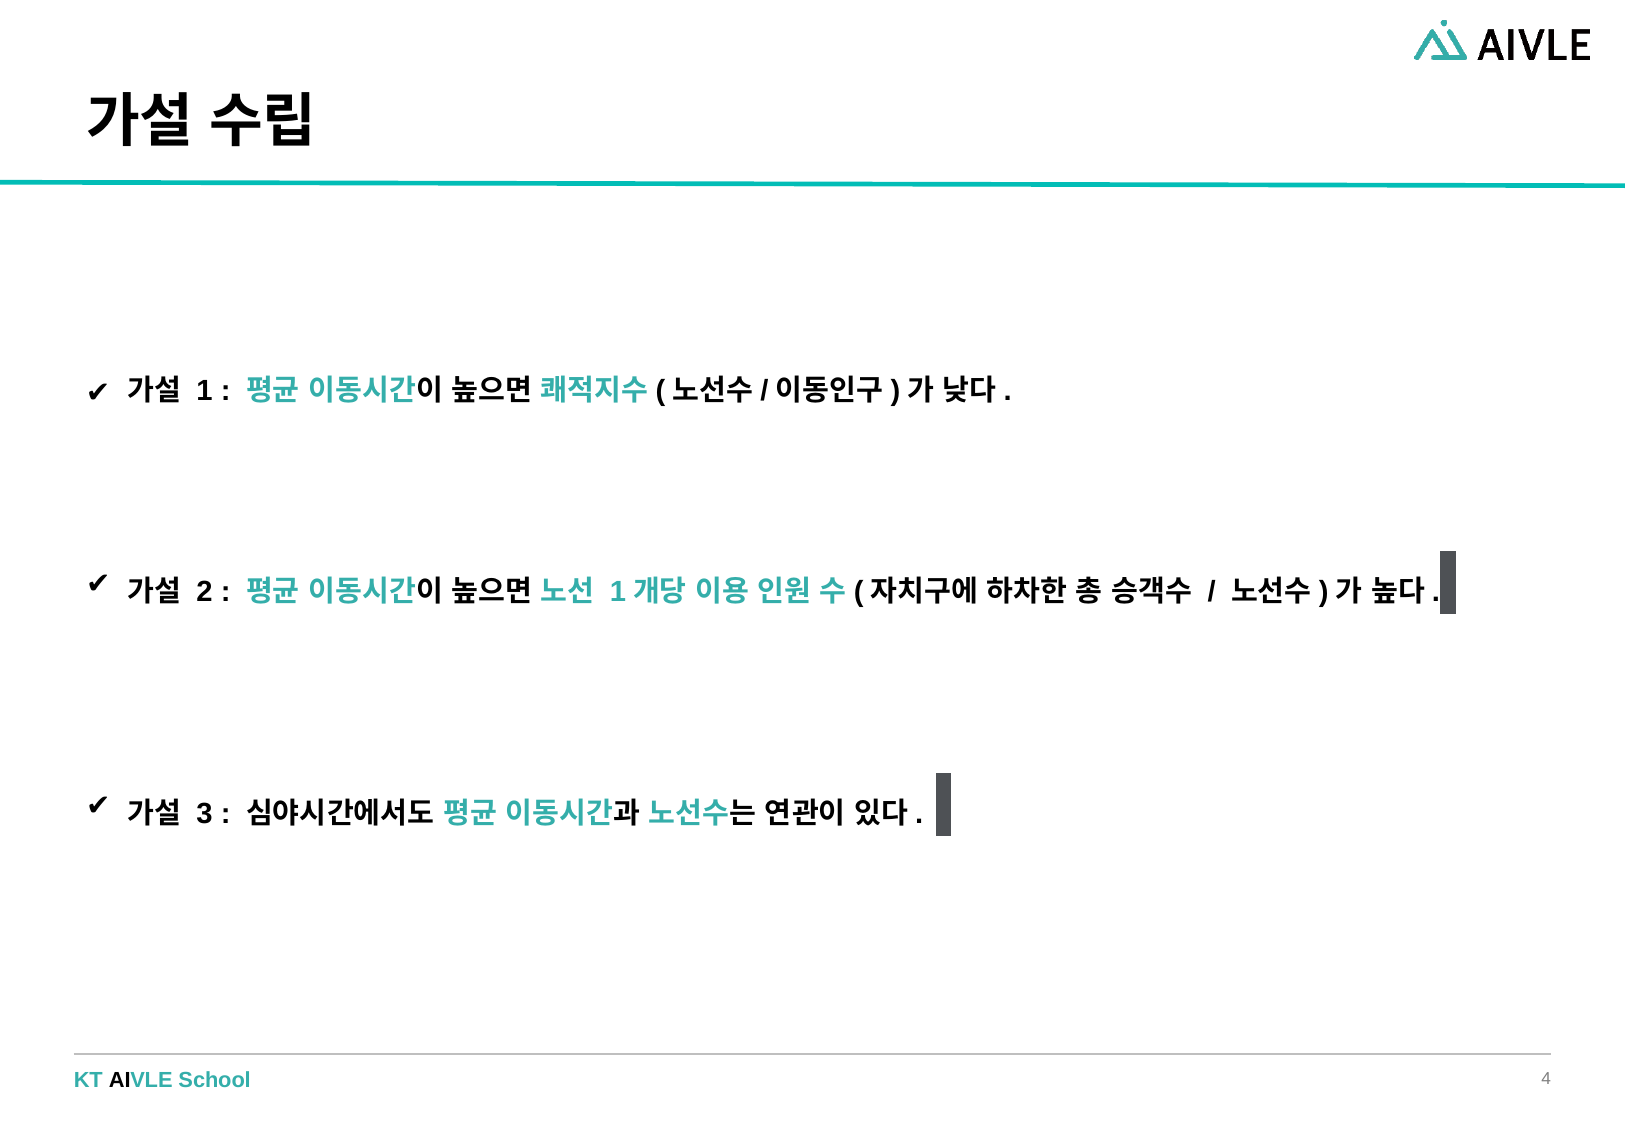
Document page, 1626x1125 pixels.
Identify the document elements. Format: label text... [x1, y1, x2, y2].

text_box 가설 1 : 평균 이동시간이 높으면 쾌적지수(노선수/이동인구)가 낮다. [70, 368, 1463, 415]
title 가설 수립 [70, 83, 594, 181]
text_box 가설 3 : 심야시간에서도 평균 이동시간과 노선수는 연관이 있다. [70, 767, 1482, 844]
text_box 가설 2 : 평균 이동시간이 높으면 노선 1개당 이용 인원 수(자치구에 하차한 총 승객수 / 노선수)가 높다. [70, 550, 1482, 622]
picture [1414, 20, 1590, 60]
